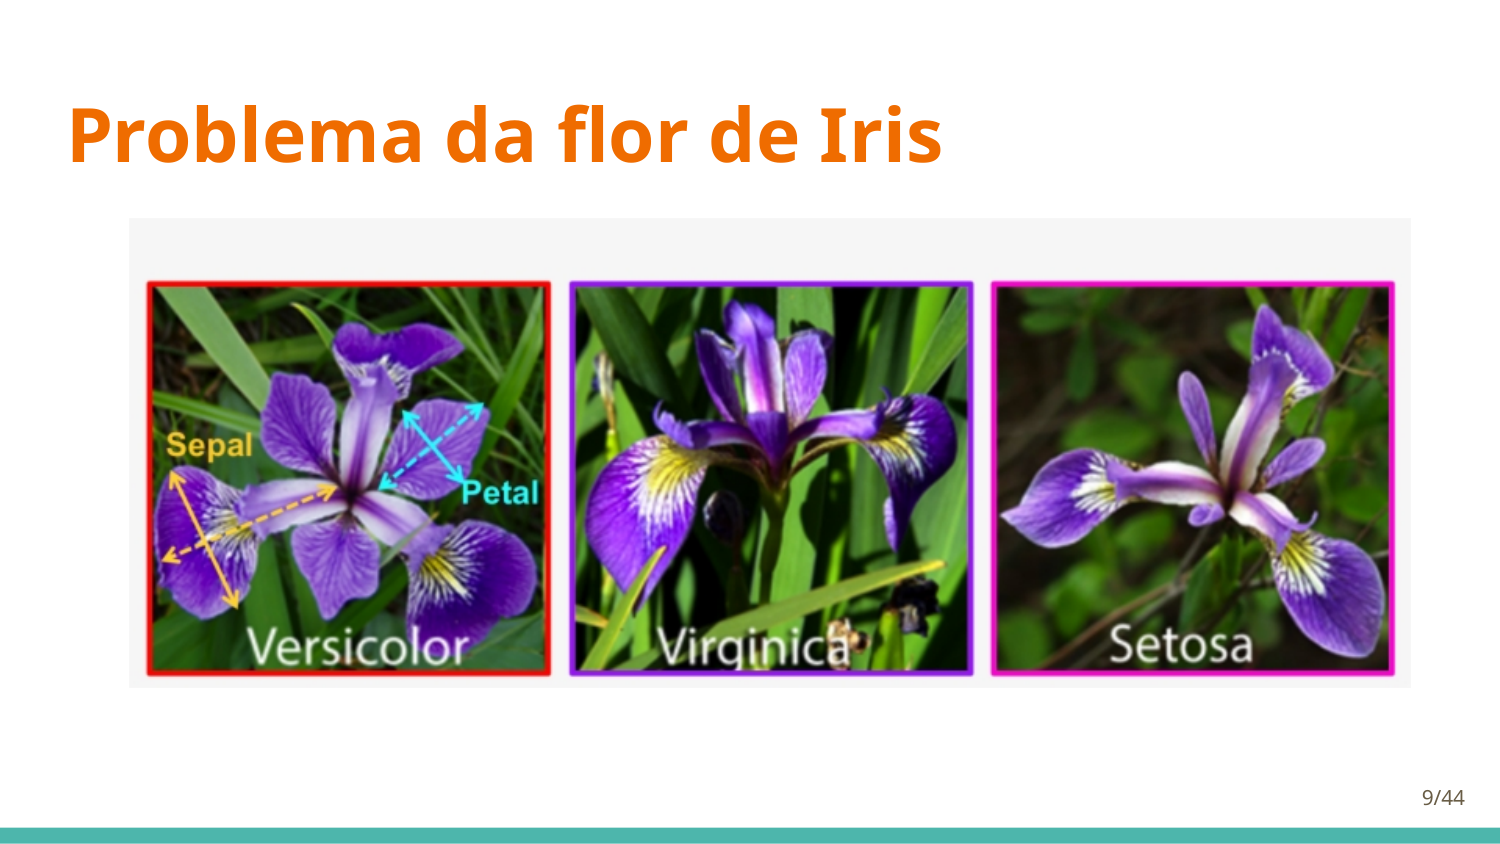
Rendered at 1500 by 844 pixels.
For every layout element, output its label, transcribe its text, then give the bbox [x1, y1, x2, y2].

title Problema da flor de Iris [51, 72, 1449, 189]
slide_number 9/44 [1389, 764, 1480, 830]
picture [128, 218, 1411, 688]
